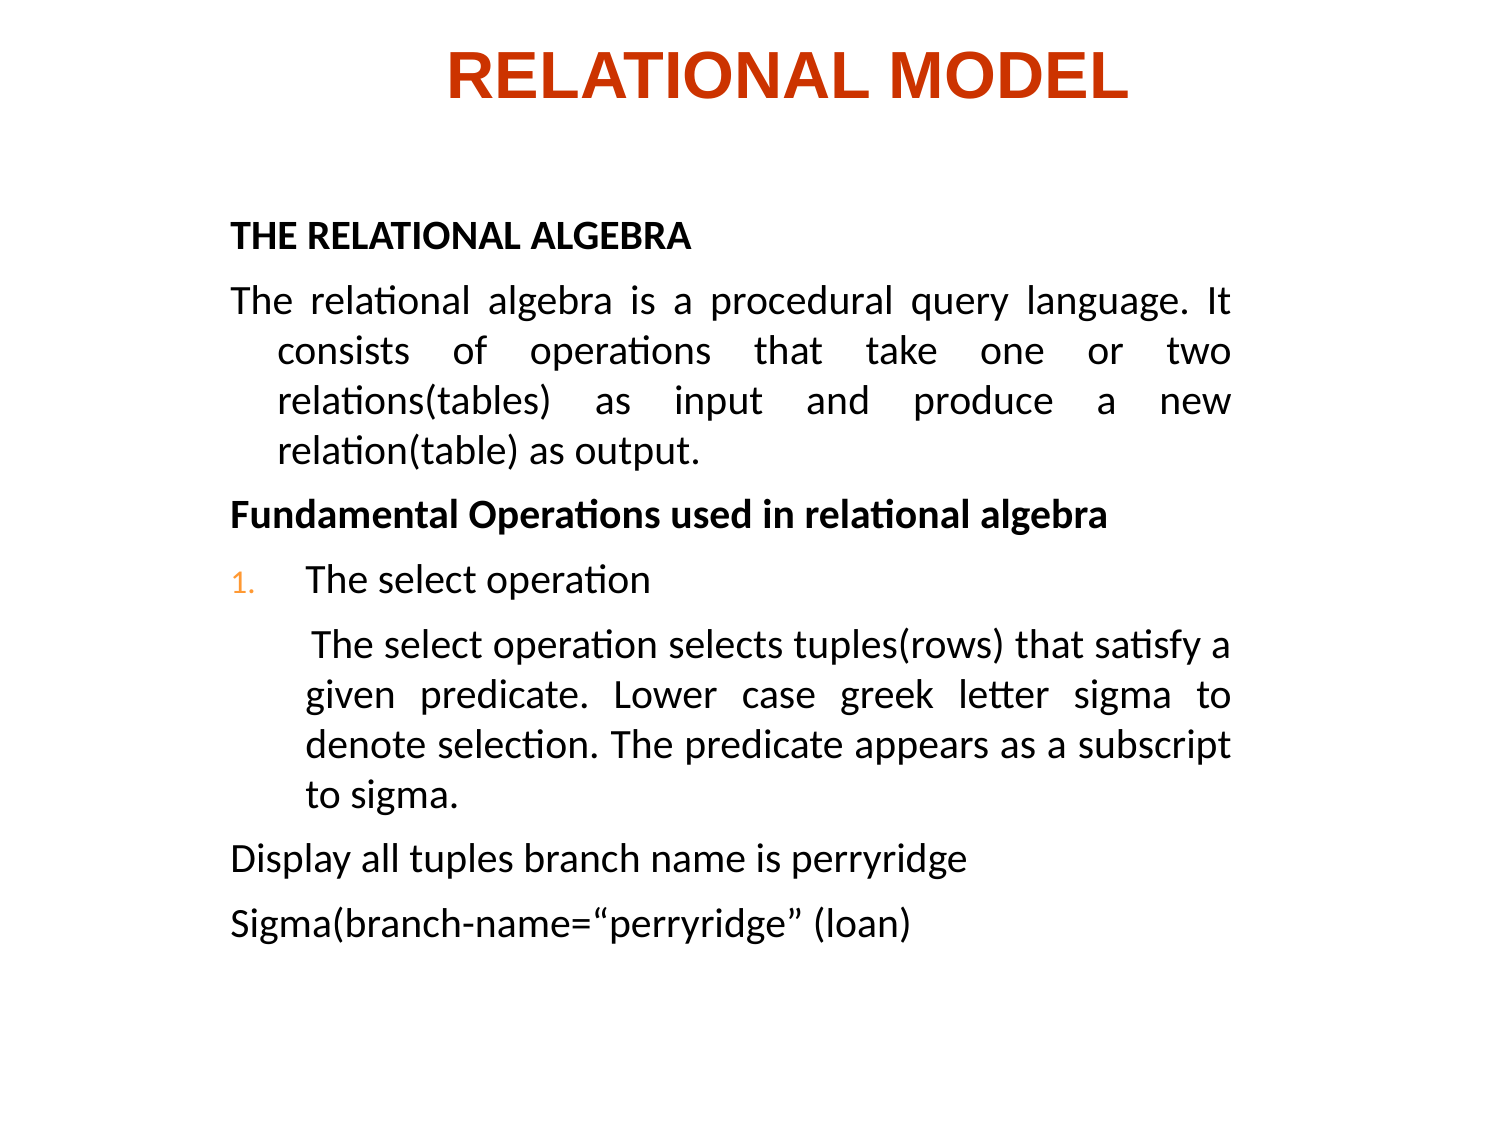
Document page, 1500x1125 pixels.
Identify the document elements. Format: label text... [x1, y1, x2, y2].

title RELATIONAL MODEL [125, 18, 1452, 120]
list THE RELATIONAL ALGEBRA The relational algebra is a procedural query language. It consists of operations that take one or two relations(tables) as input and produce a new relation(table) as output. Fundamental Operations used in relational algebra The select operation The select operation selects tuples(rows) that satisfy a given predicate. Lower case greek letter sigma to denote selection. The predicate appears as a subscript to sigma. Display all tuples branch name is perryridge Sigma(branch-name=“perryridge” (loan) [140, 200, 1248, 1001]
